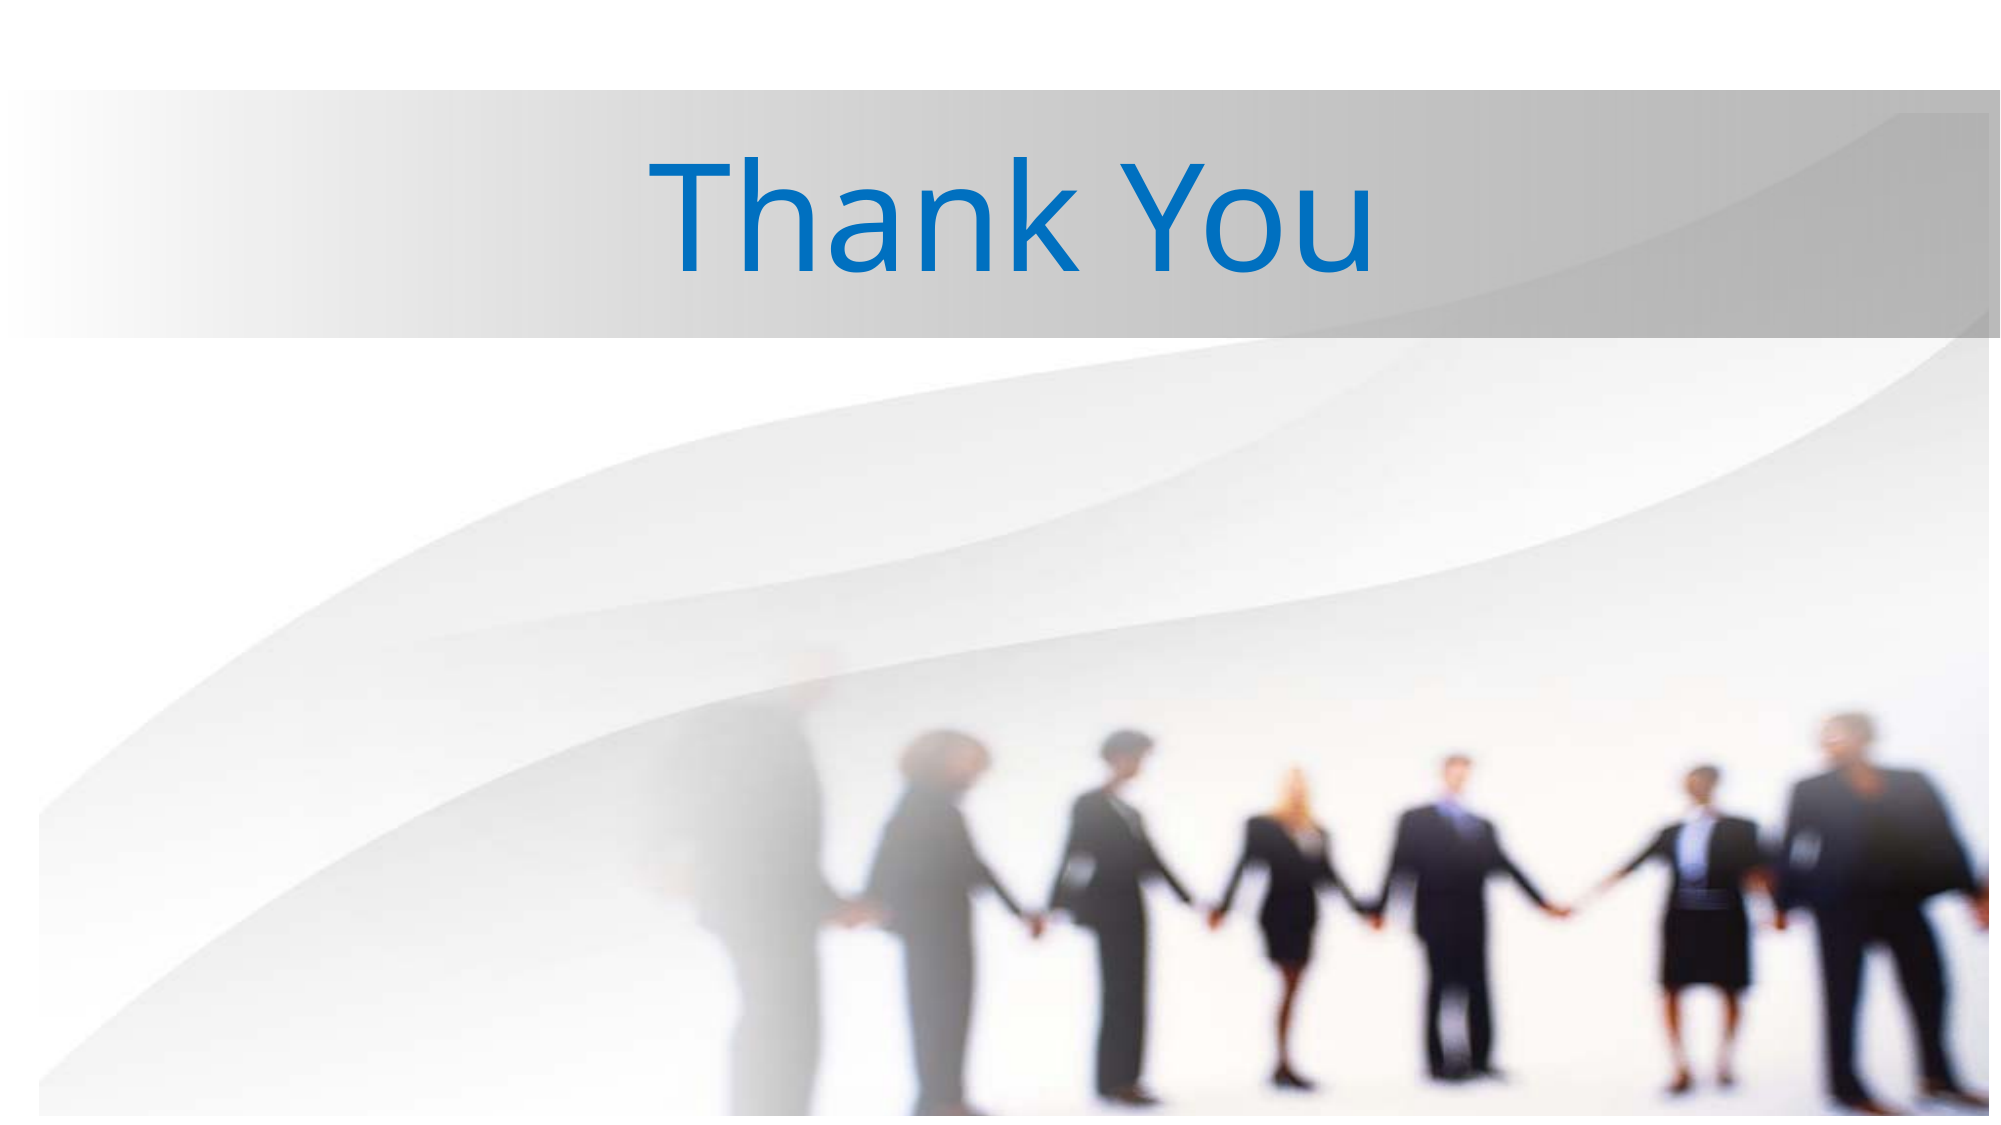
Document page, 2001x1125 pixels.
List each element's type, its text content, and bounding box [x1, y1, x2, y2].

title Thank You [165, 169, 1866, 344]
picture [39, 338, 1989, 1116]
